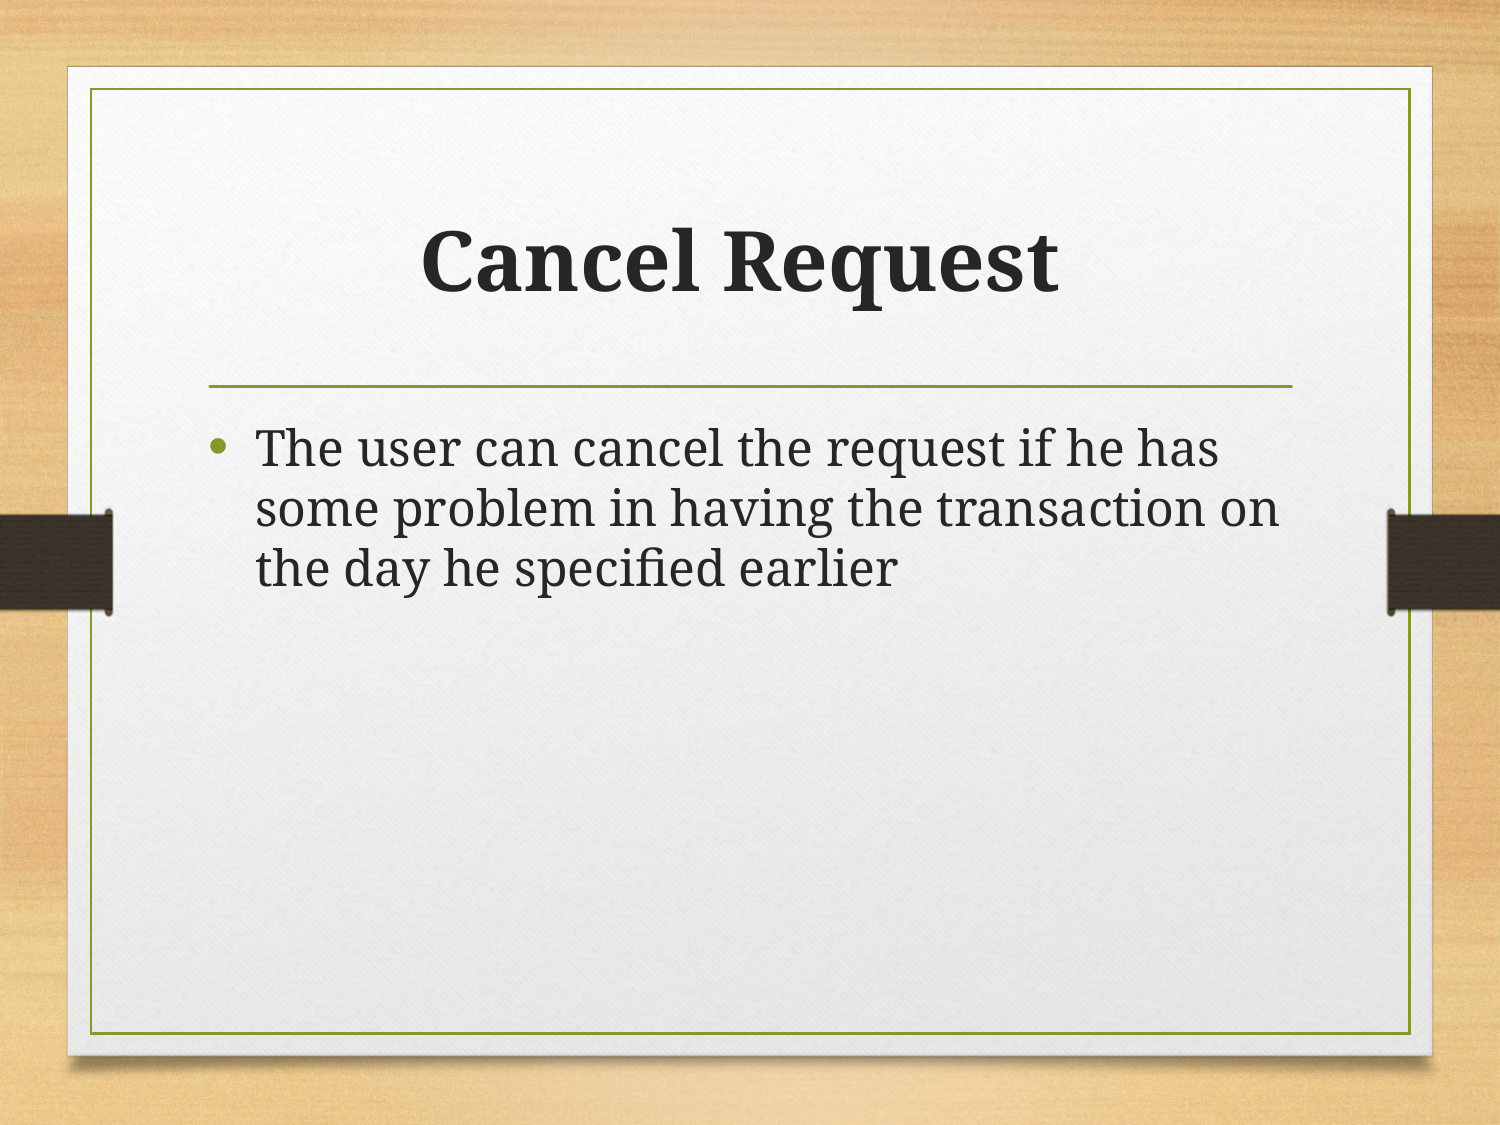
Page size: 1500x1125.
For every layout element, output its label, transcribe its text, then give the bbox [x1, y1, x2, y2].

picture [0, 0, 1500, 1125]
list The user can cancel the request if he has some problem in having the transaction on the day he specified earlier [193, 408, 1309, 974]
title Cancel Request [193, 151, 1309, 366]
